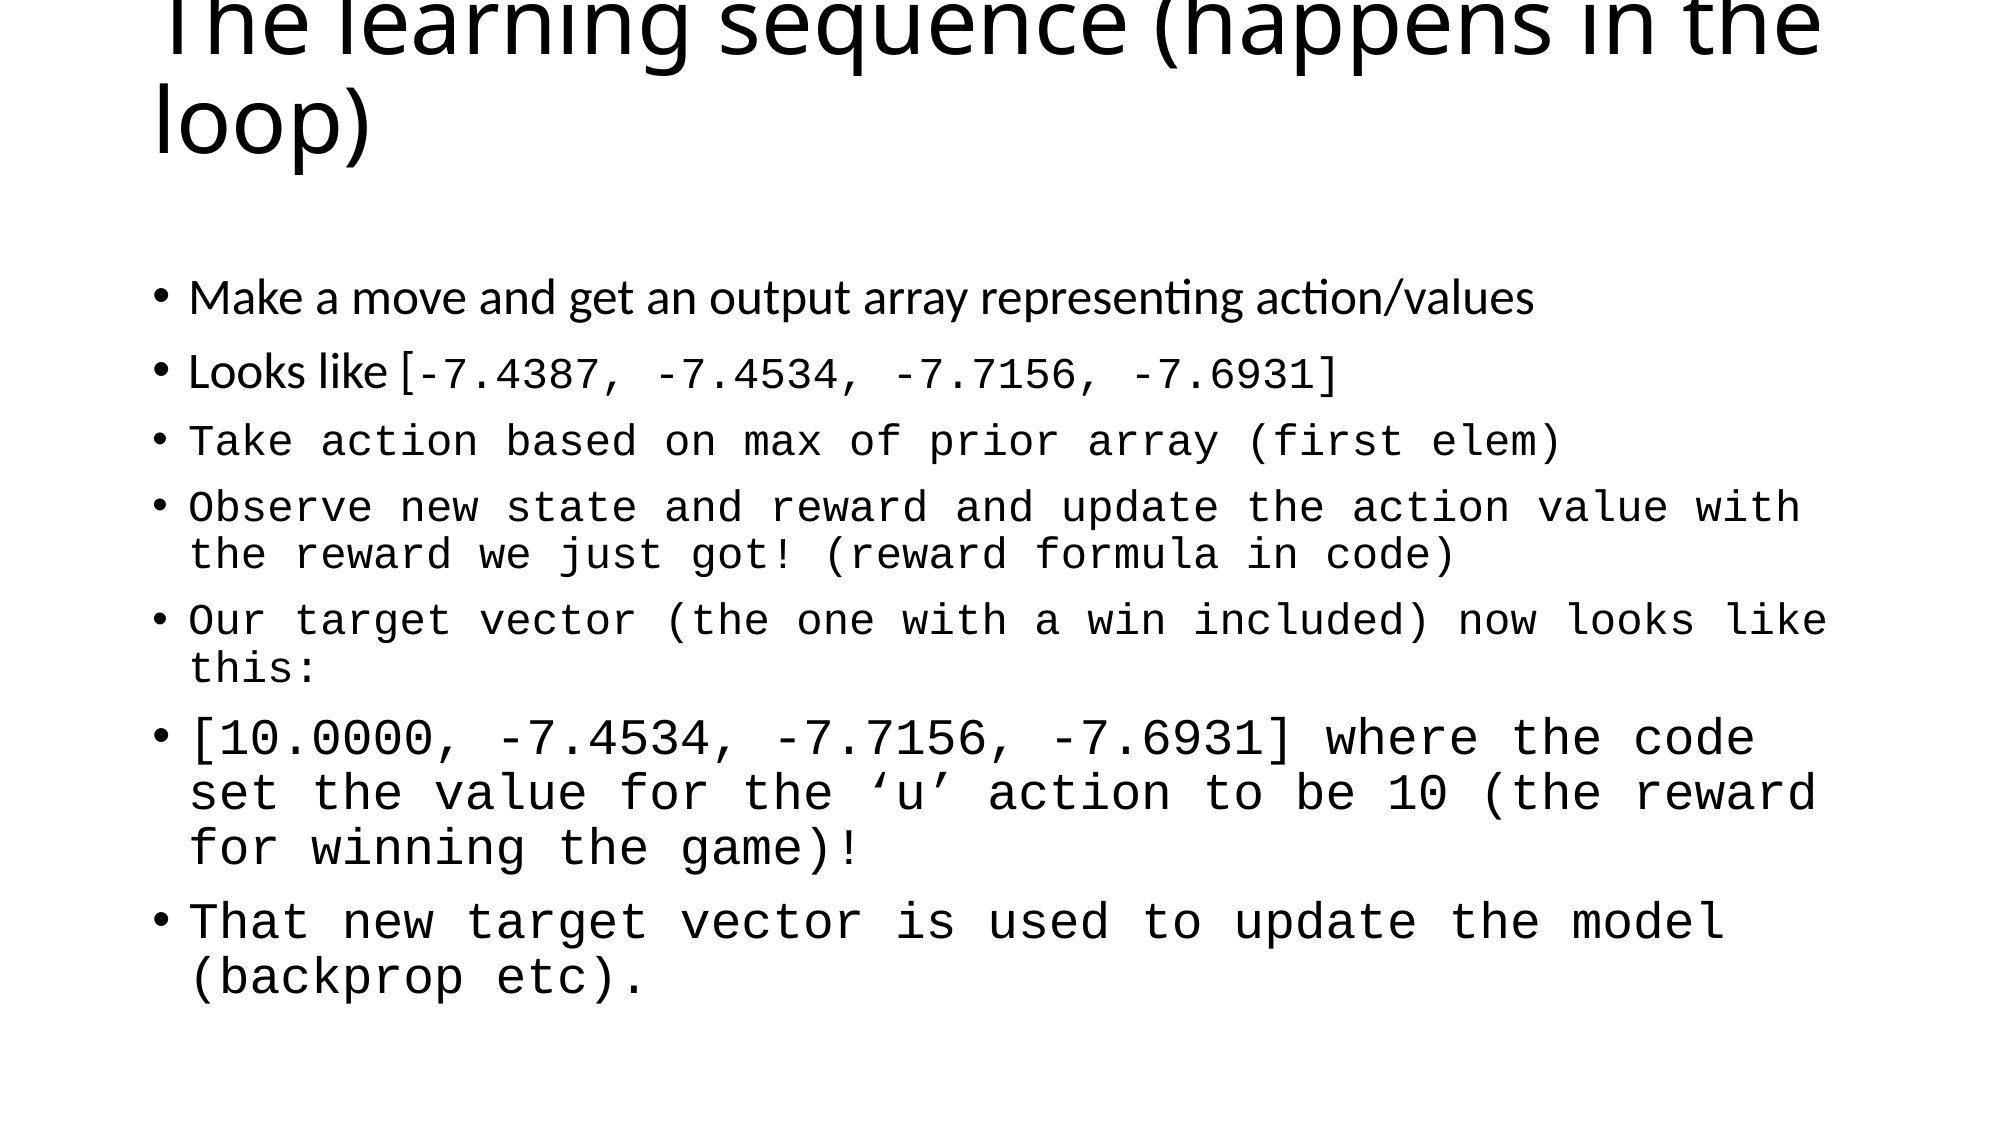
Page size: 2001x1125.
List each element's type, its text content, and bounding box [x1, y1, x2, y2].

list Make a move and get an output array representing action/values Looks like [-7.4387, -7.4534, -7.7156, -7.6931] Take action based on max of prior array (first elem) Observe new state and reward and update the action value with the reward we just got! (reward formula in code) Our target vector (the one with a win included) now looks like this: [10.0000, -7.4534, -7.7156, -7.6931] where the code set the value for the ‘u’ action to be 10 (the reward for winning the game)! That new target vector is used to update the model (backprop etc). [137, 263, 1863, 1014]
title The learning sequence (happens in the loop) [137, 0, 1863, 148]
